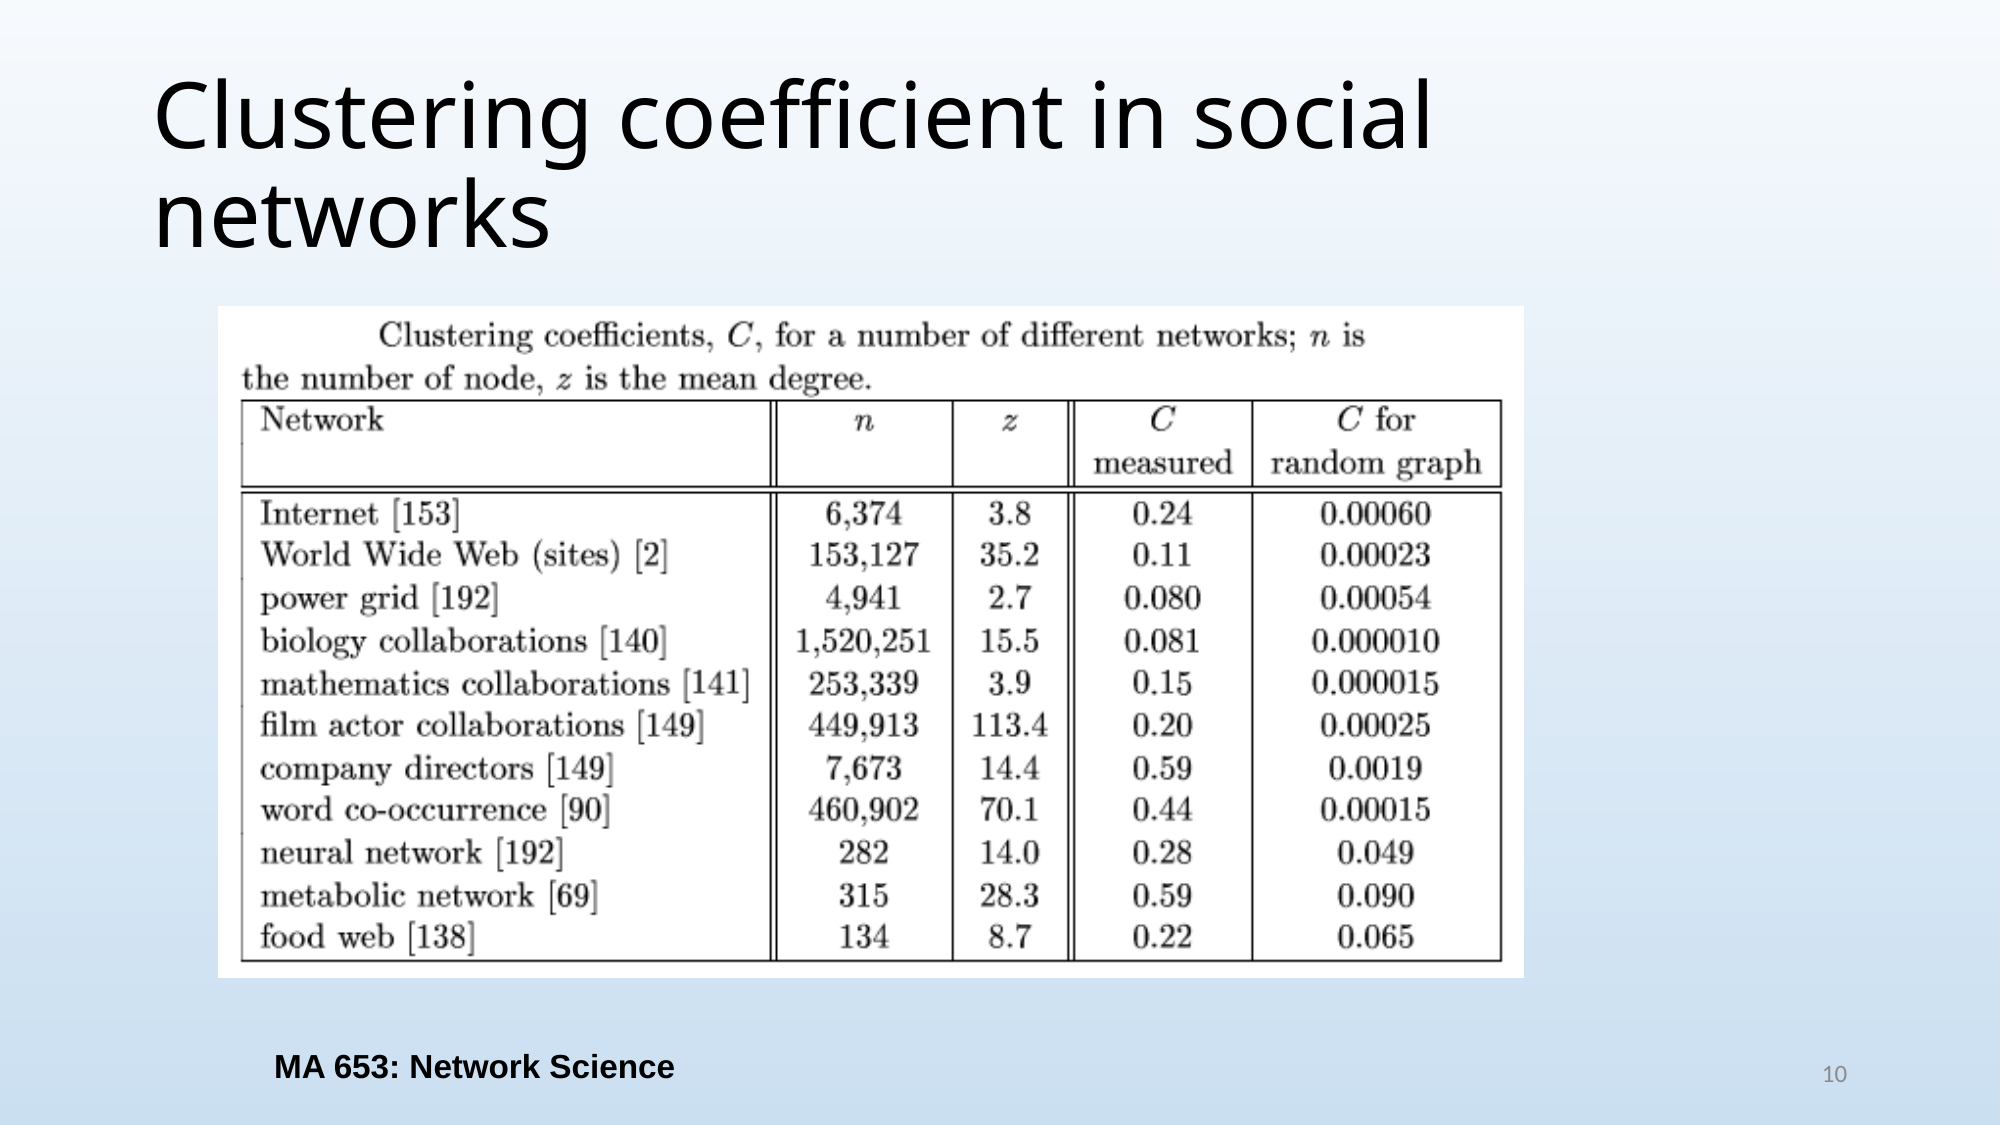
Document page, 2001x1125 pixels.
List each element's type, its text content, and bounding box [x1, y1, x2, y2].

title Clustering coefficient in social networks [137, 59, 1863, 278]
footer MA 653: Network Science [137, 1035, 813, 1096]
picture [218, 306, 1524, 978]
slide_number 10 [1412, 1042, 1863, 1103]
